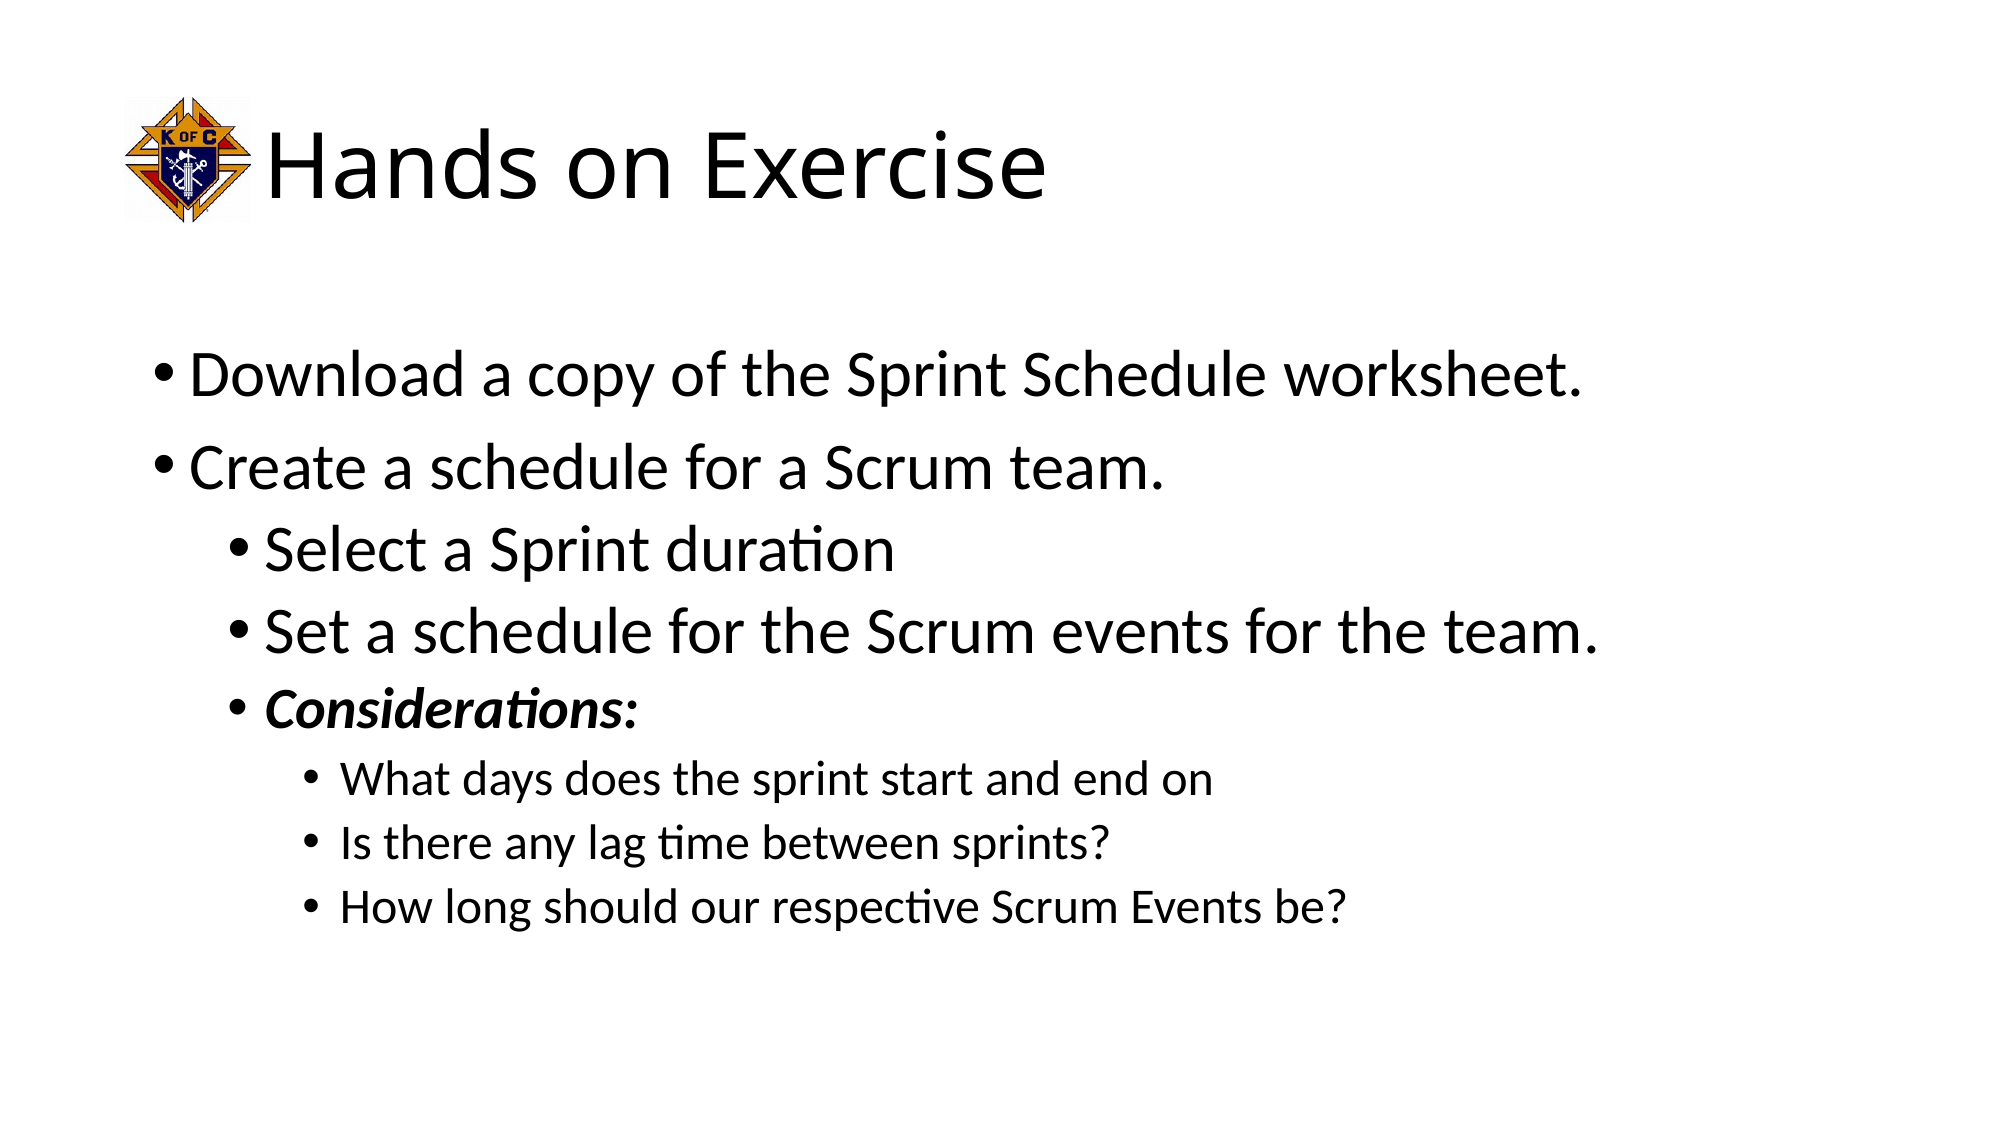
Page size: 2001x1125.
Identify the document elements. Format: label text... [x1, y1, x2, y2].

title Hands on Exercise [248, 59, 1863, 278]
list Download a copy of the Sprint Schedule worksheet. Create a schedule for a Scrum team. Select a Sprint duration Set a schedule for the Scrum events for the team. Considerations: What days does the sprint start and end on Is there any lag time between sprints? How long should our respective Scrum Events be? [137, 331, 1863, 1014]
picture [124, 97, 248, 223]
